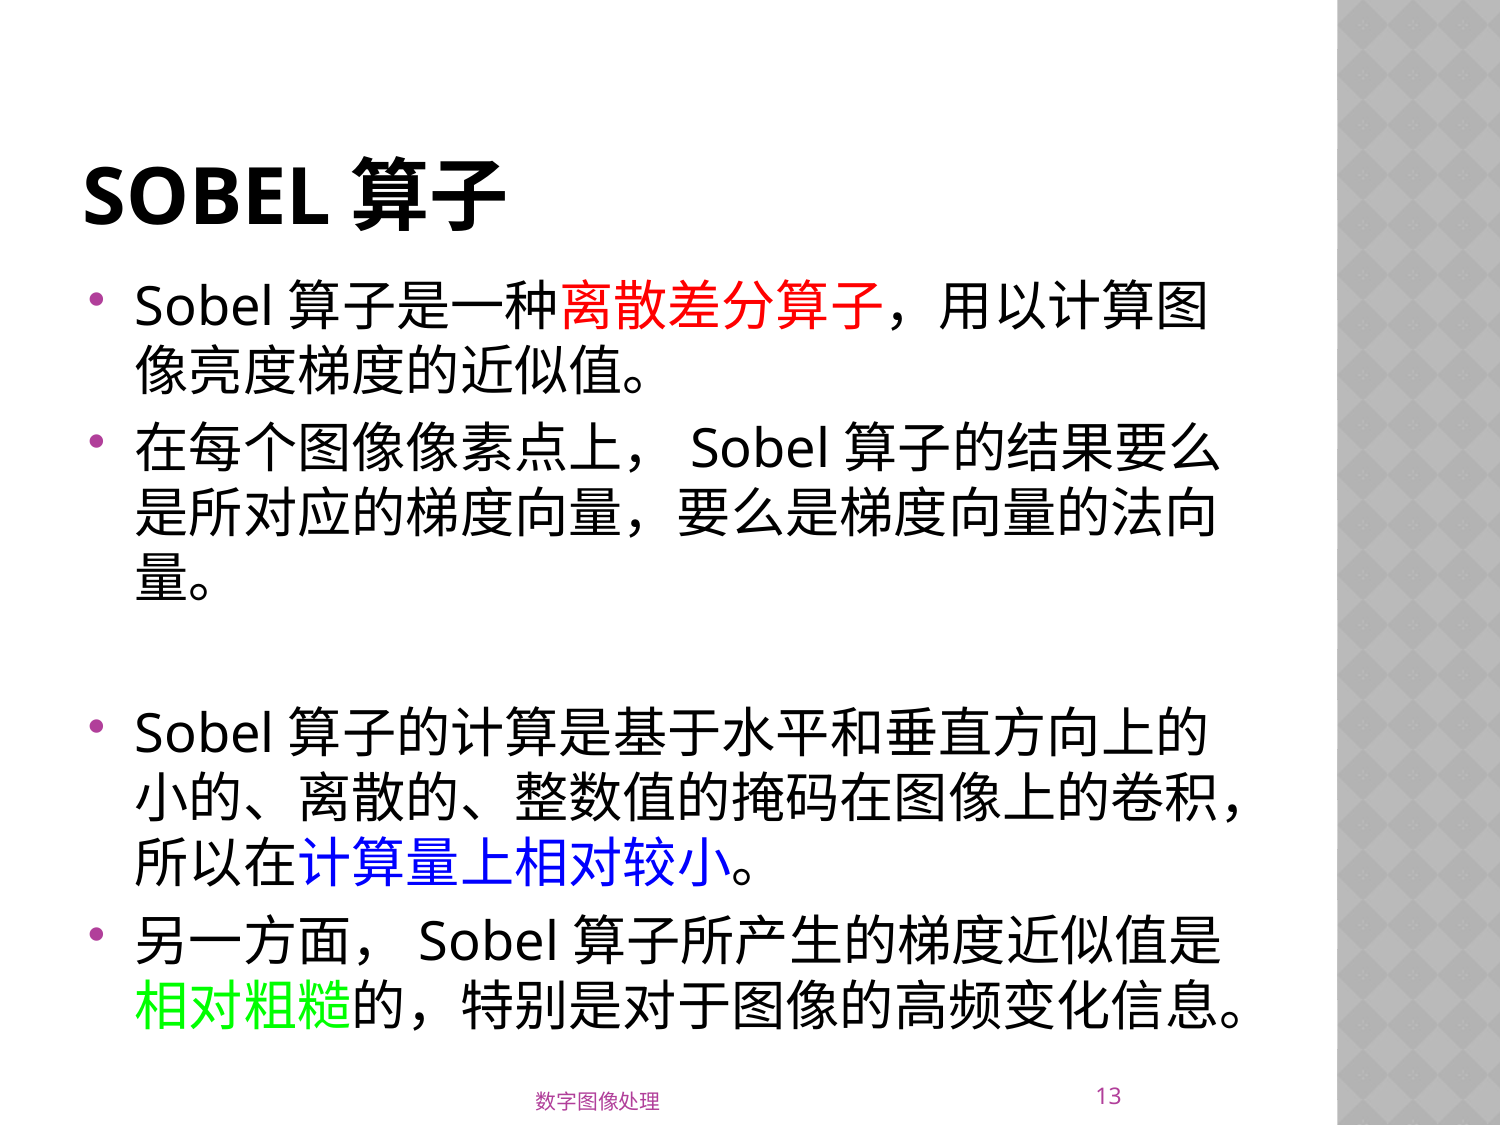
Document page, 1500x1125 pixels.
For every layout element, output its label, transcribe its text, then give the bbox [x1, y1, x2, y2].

title Sobel算子 [75, 52, 1263, 240]
list Sobel算子是一种离散差分算子，用以计算图像亮度梯度的近似值。 在每个图像像素点上，Sobel算子的结果要么是所对应的梯度向量，要么是梯度向量的法向量。 Sobel算子的计算是基于水平和垂直方向上的小的、离散的、整数值的掩码在图像上的卷积，所以在计算量上相对较小。 另一方面，Sobel算子所产生的梯度近似值是相对粗糙的，特别是对于图像的高频变化信息。 [75, 264, 1263, 1059]
footer 数字图像处理 [75, 1075, 675, 1114]
slide_number 13 [1025, 1075, 1122, 1113]
